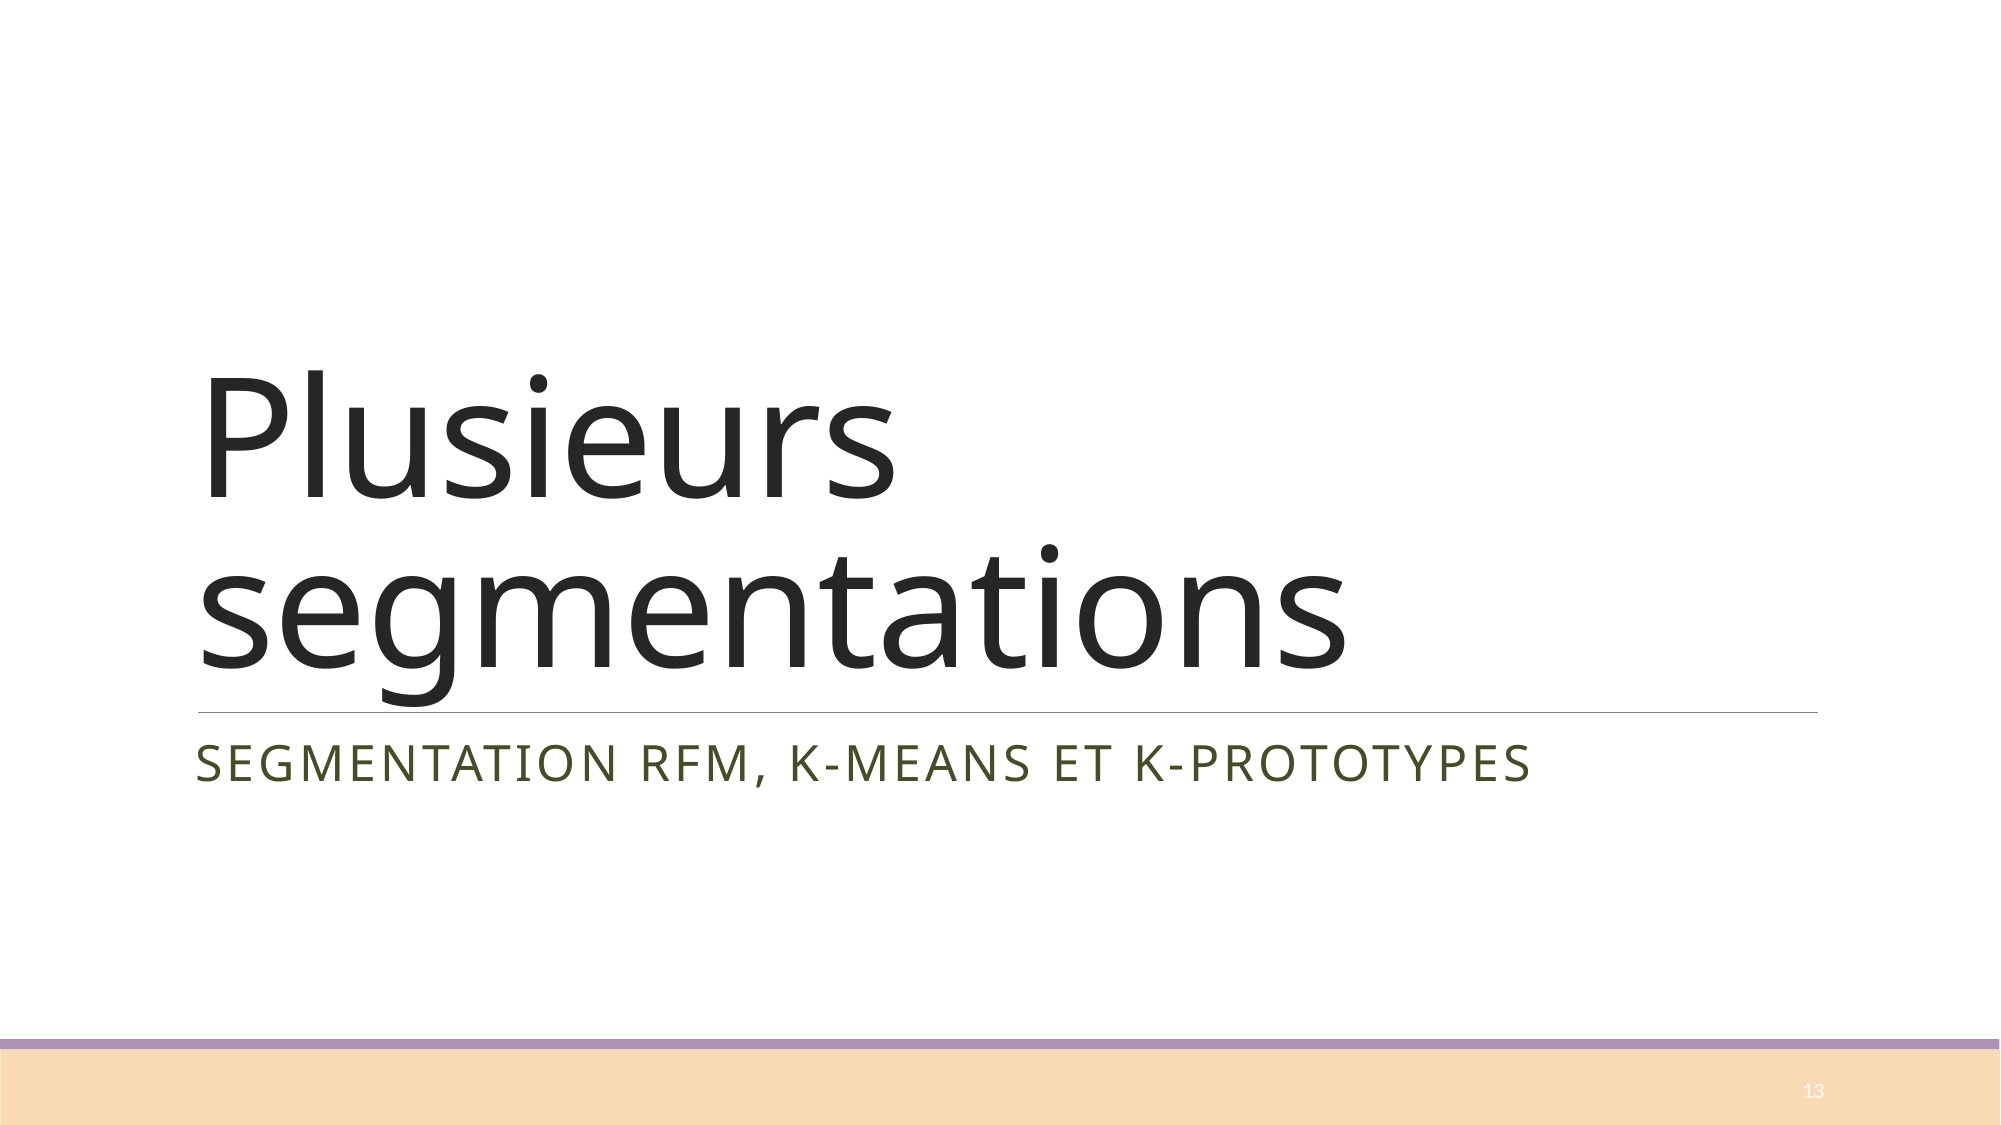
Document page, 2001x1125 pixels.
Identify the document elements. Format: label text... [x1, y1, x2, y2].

list Segmentation RFM, K-Means et K-Prototypes [180, 730, 1830, 918]
title Plusieurs segmentations [180, 124, 1830, 710]
slide_number 13 [1624, 1059, 1840, 1120]
